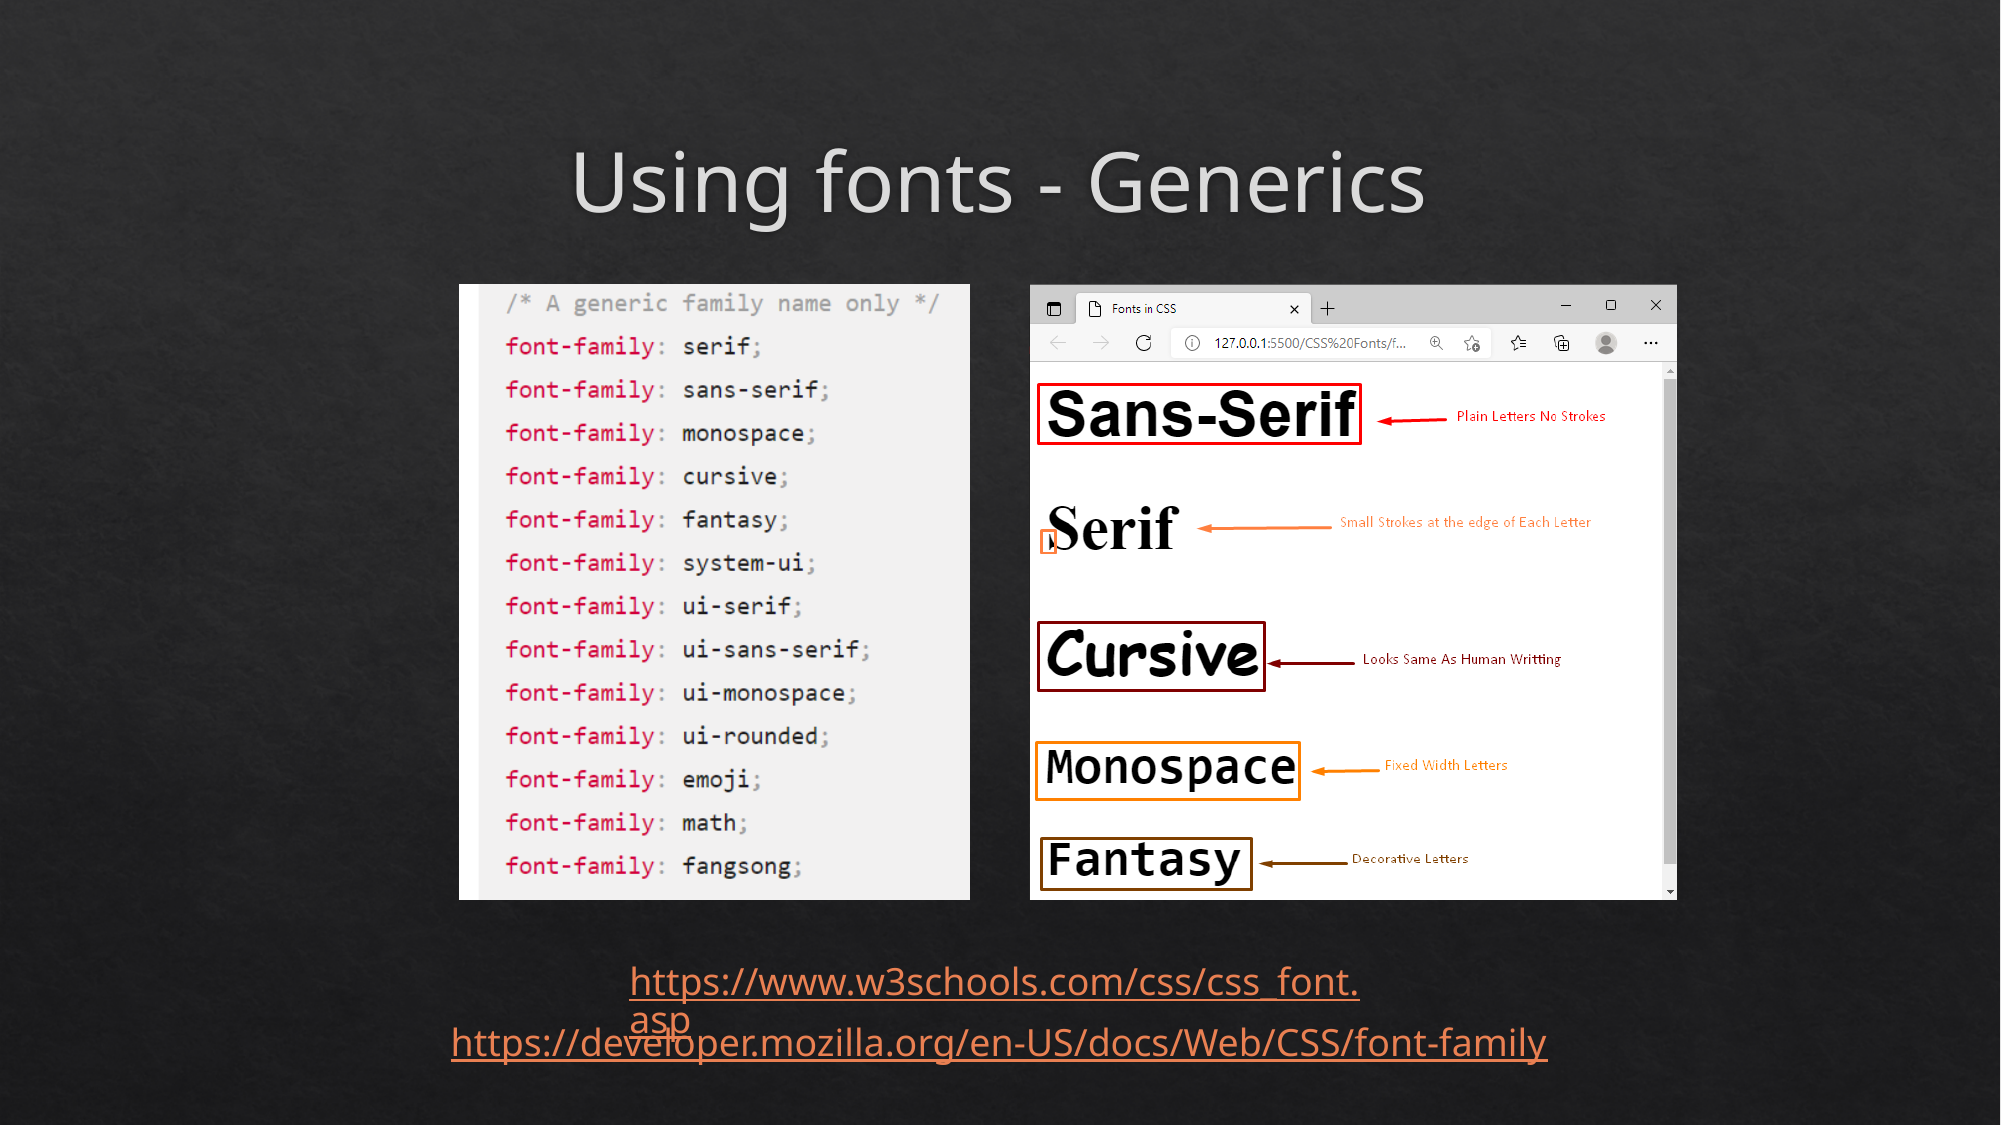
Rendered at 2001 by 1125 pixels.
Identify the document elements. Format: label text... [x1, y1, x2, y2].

text_box https://developer.mozilla.org/en-US/docs/Web/CSS/font-family [435, 1011, 1564, 1078]
picture [1029, 283, 1677, 900]
title Using fonts - Generics [149, 99, 1849, 260]
text_box https://www.w3schools.com/css/css_font.asp [614, 950, 1384, 1011]
picture [459, 283, 971, 900]
